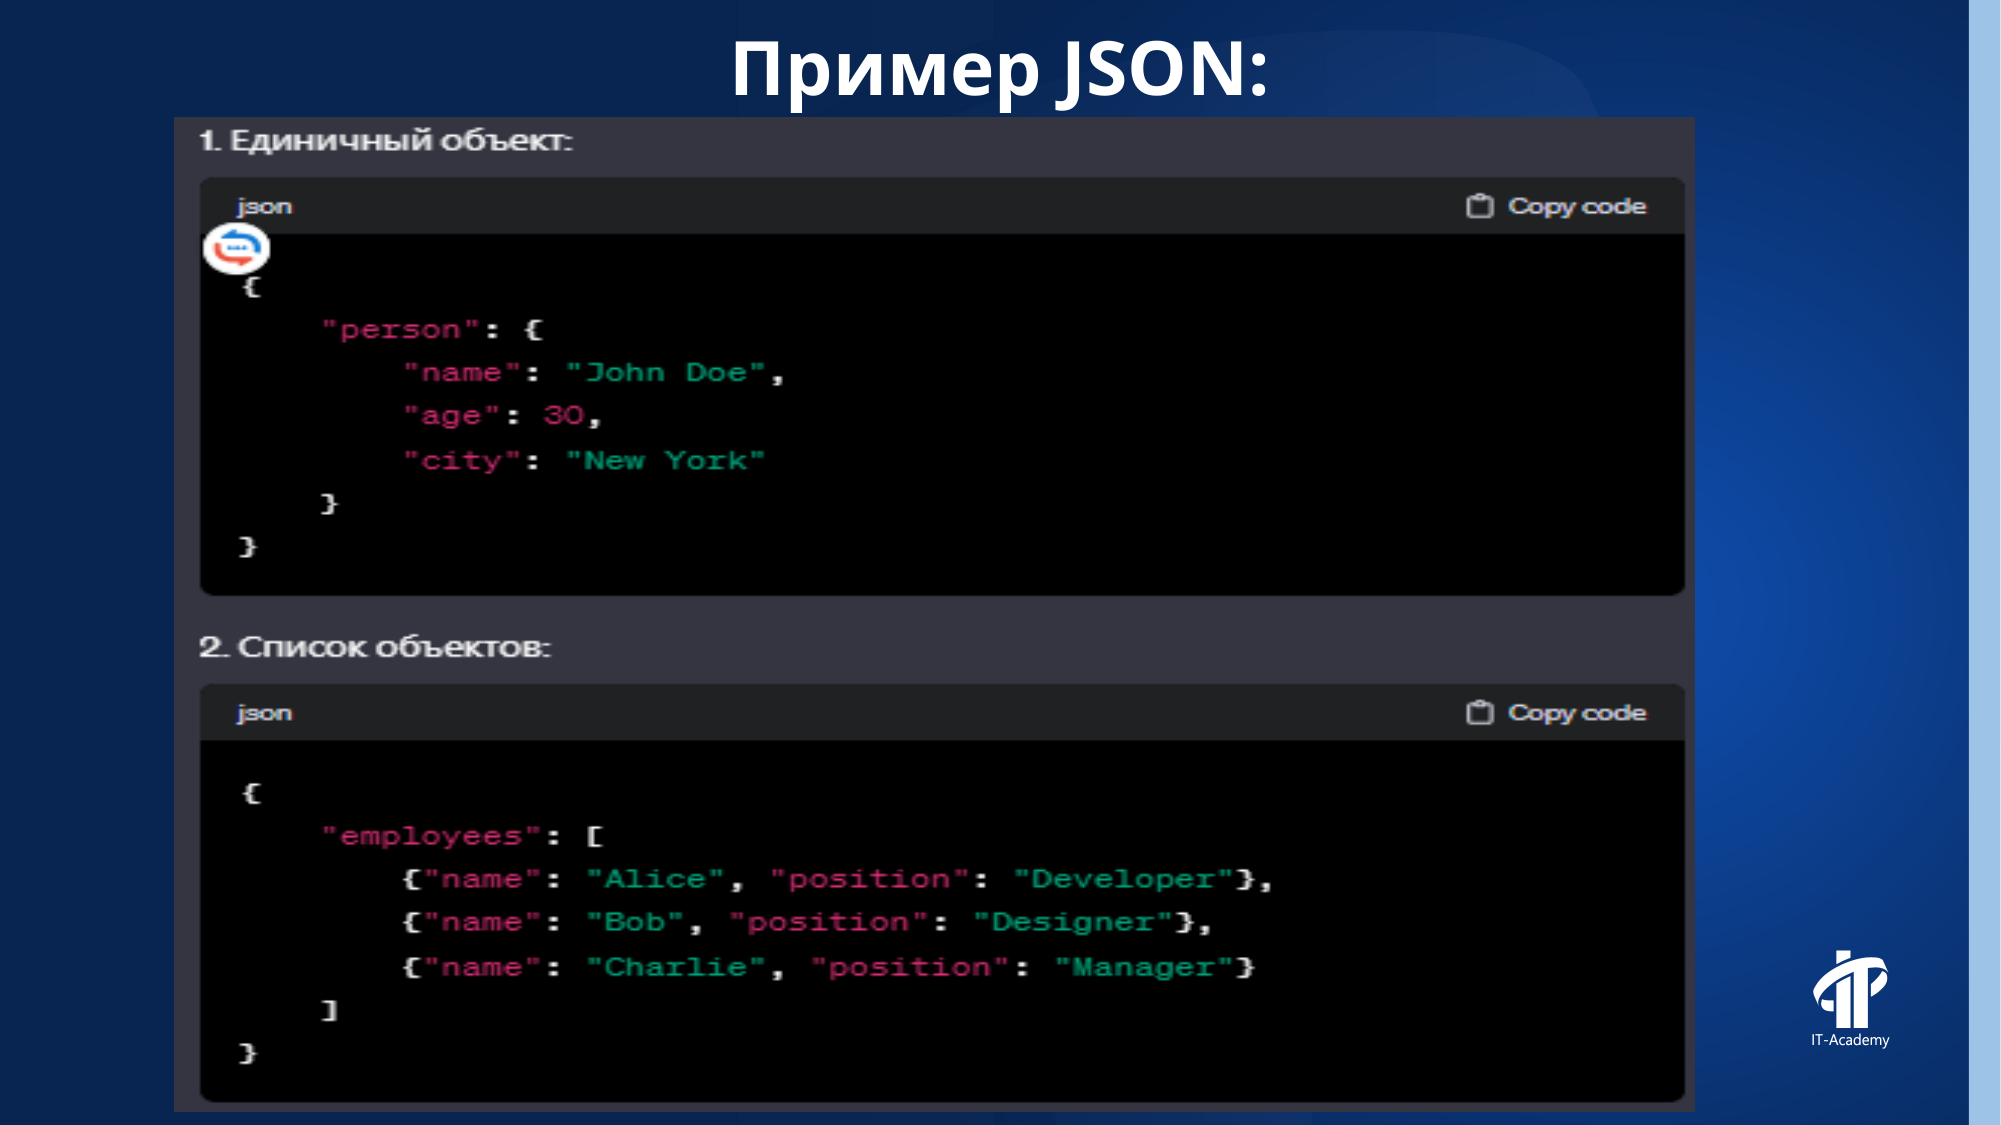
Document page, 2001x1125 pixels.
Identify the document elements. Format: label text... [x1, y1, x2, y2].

text_box Пример JSON: [56, 13, 1944, 163]
picture [0, 0, 1968, 1125]
text_box [1968, 0, 2000, 1125]
